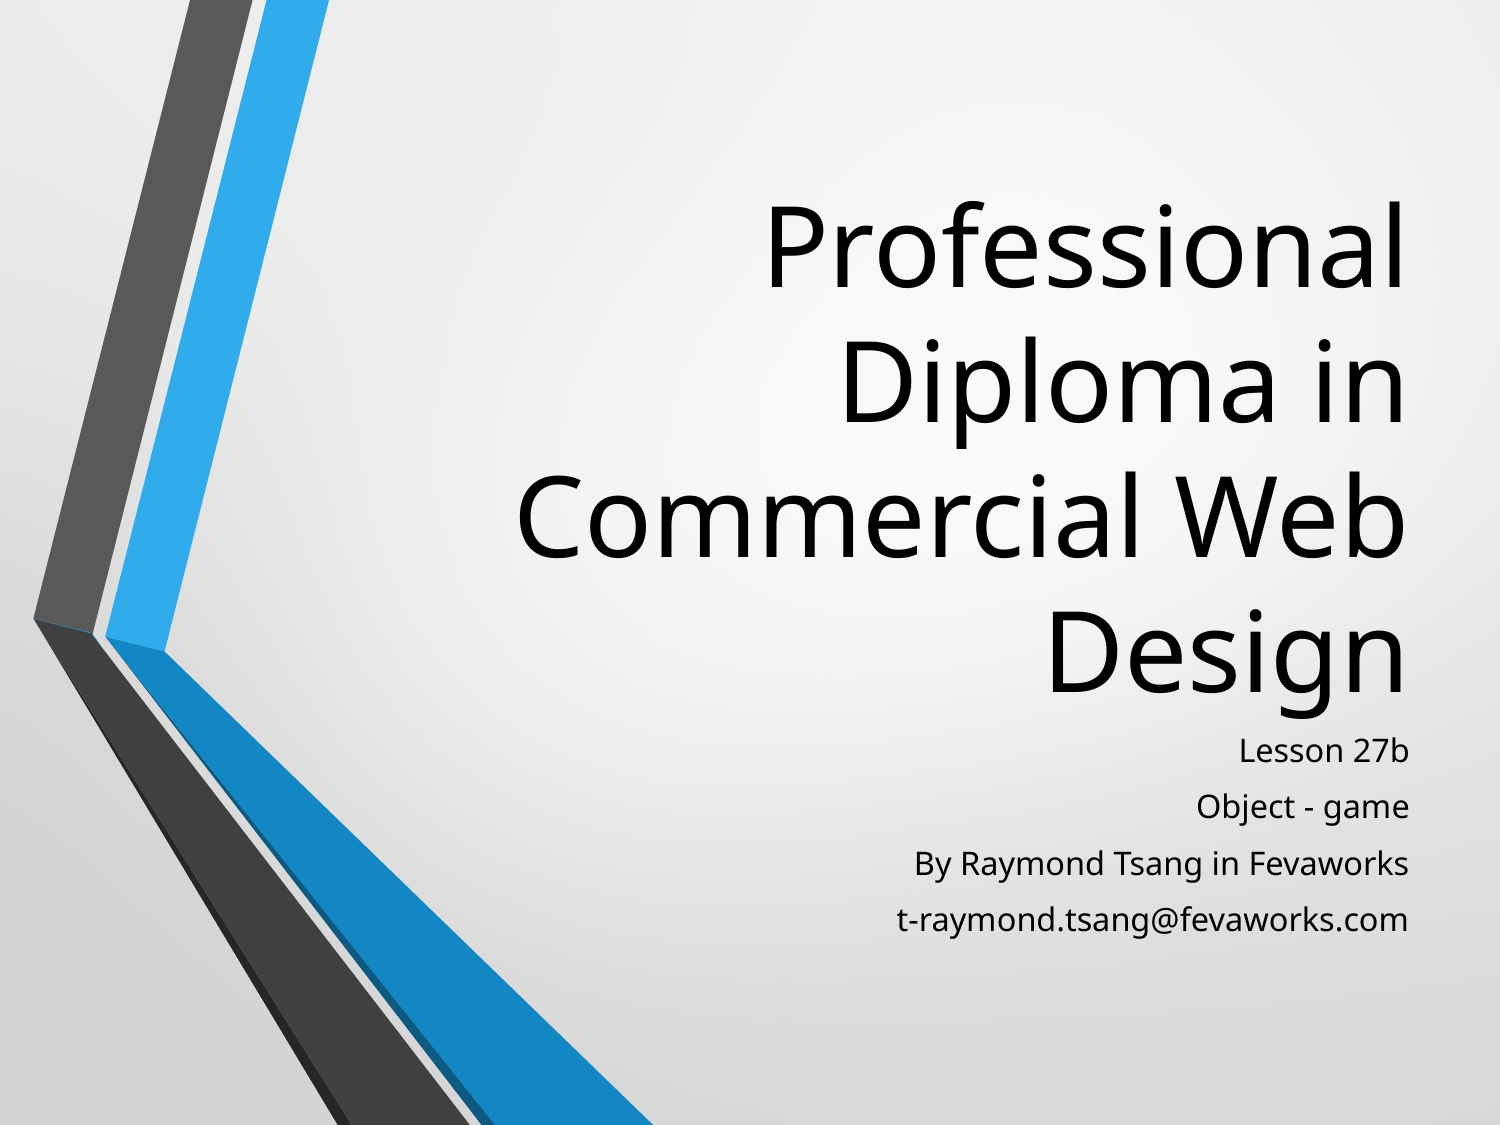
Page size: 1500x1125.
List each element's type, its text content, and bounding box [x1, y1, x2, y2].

title Professional Diploma in Commercial Web Design [285, 149, 1425, 723]
subtitle Lesson 27b Object - game By Raymond Tsang in Fevaworks t-raymond.tsang@fevaworks.com [479, 722, 1425, 947]
